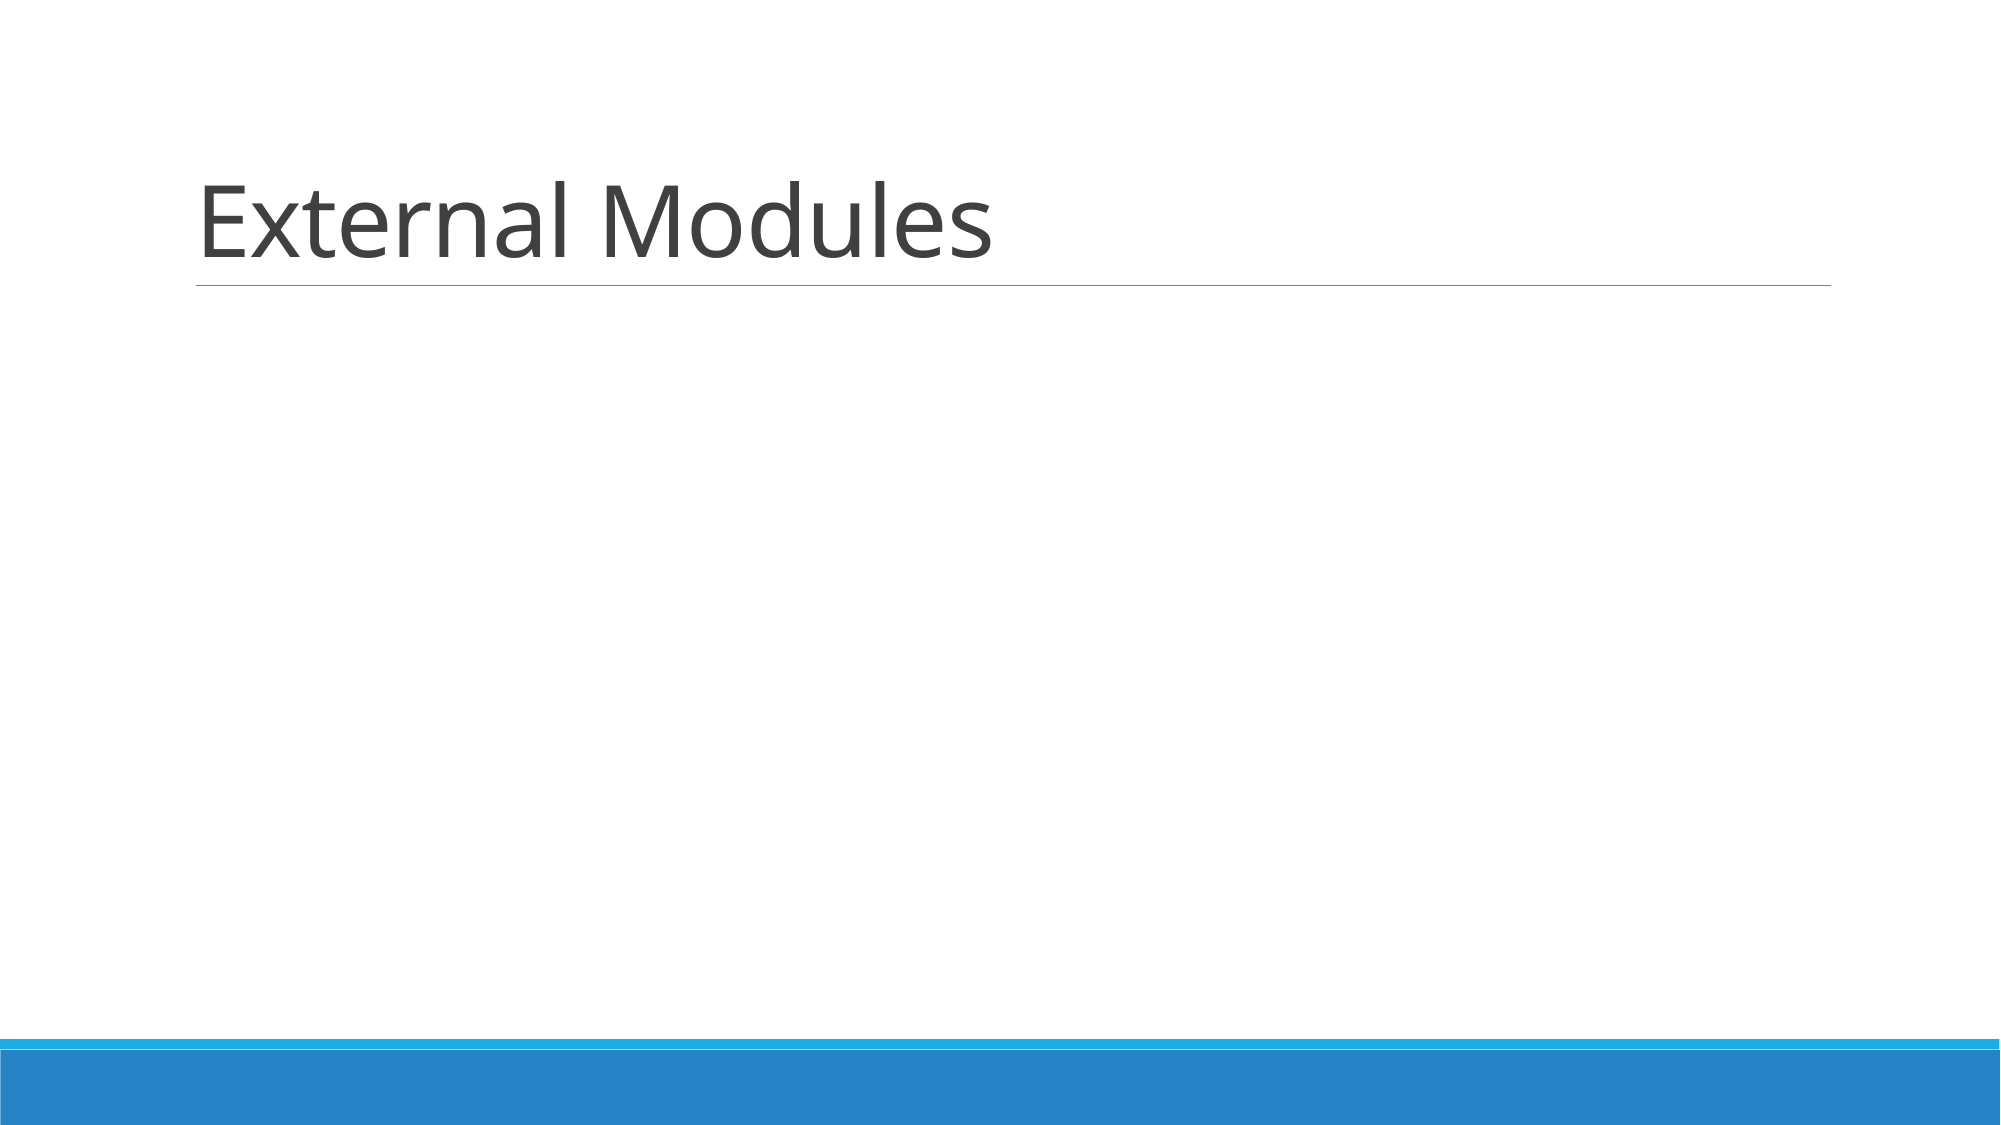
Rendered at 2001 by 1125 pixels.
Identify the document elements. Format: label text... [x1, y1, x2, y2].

title External Modules [180, 47, 1830, 285]
